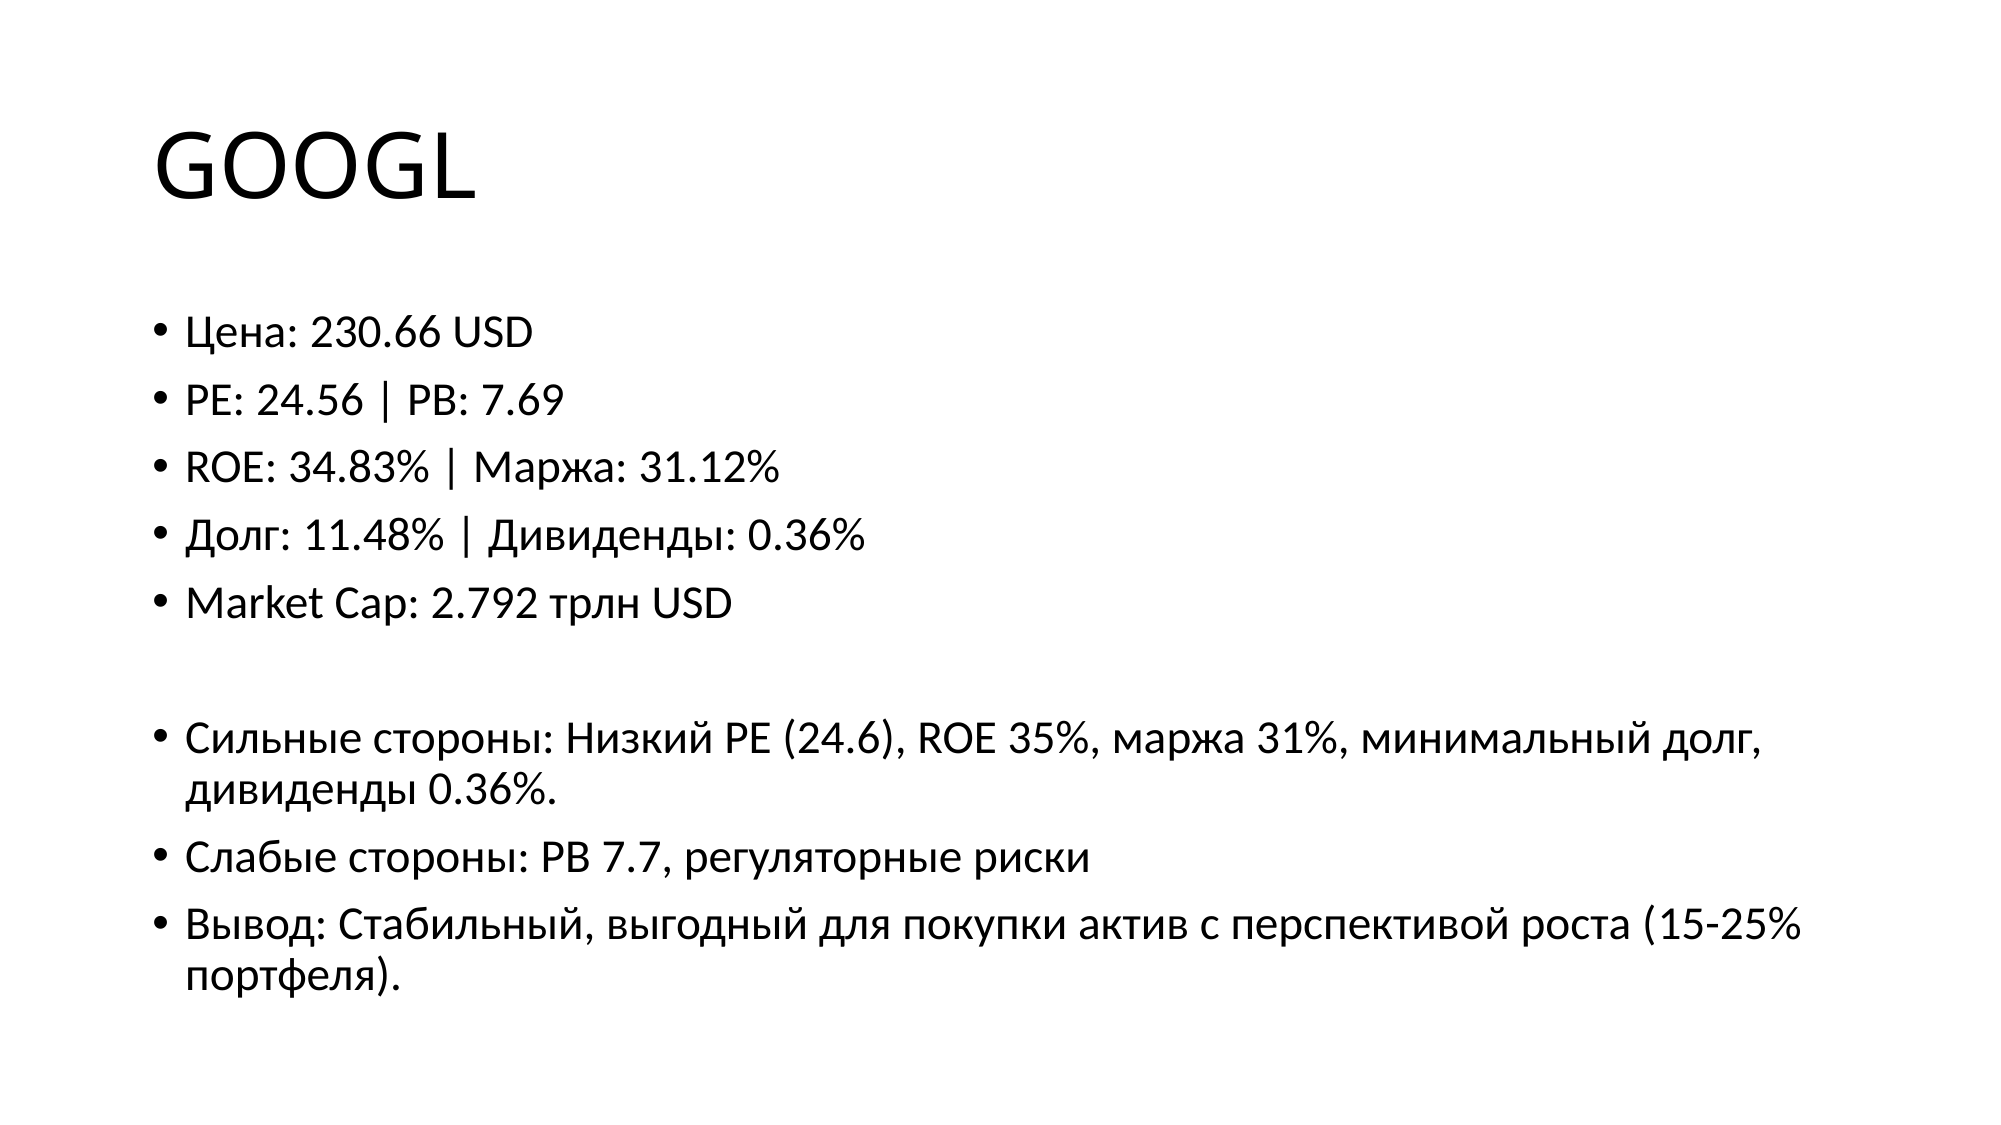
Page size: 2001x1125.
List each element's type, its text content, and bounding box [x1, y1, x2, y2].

list Цена: 230.66 USD PE: 24.56 | PB: 7.69 ROE: 34.83% | Маржа: 31.12% Долг: 11.48% | Дивиденды: 0.36% Market Cap: 2.792 трлн USD Сильные стороны: Низкий PE (24.6), ROE 35%, маржа 31%, минимальный долг, дивиденды 0.36%. Слабые стороны: PB 7.7, регуляторные риски Вывод: Стабильный, выгодный для покупки актив с перспективой роста (15-25% портфеля). [137, 299, 1863, 1014]
title GOOGL [137, 59, 1863, 278]
